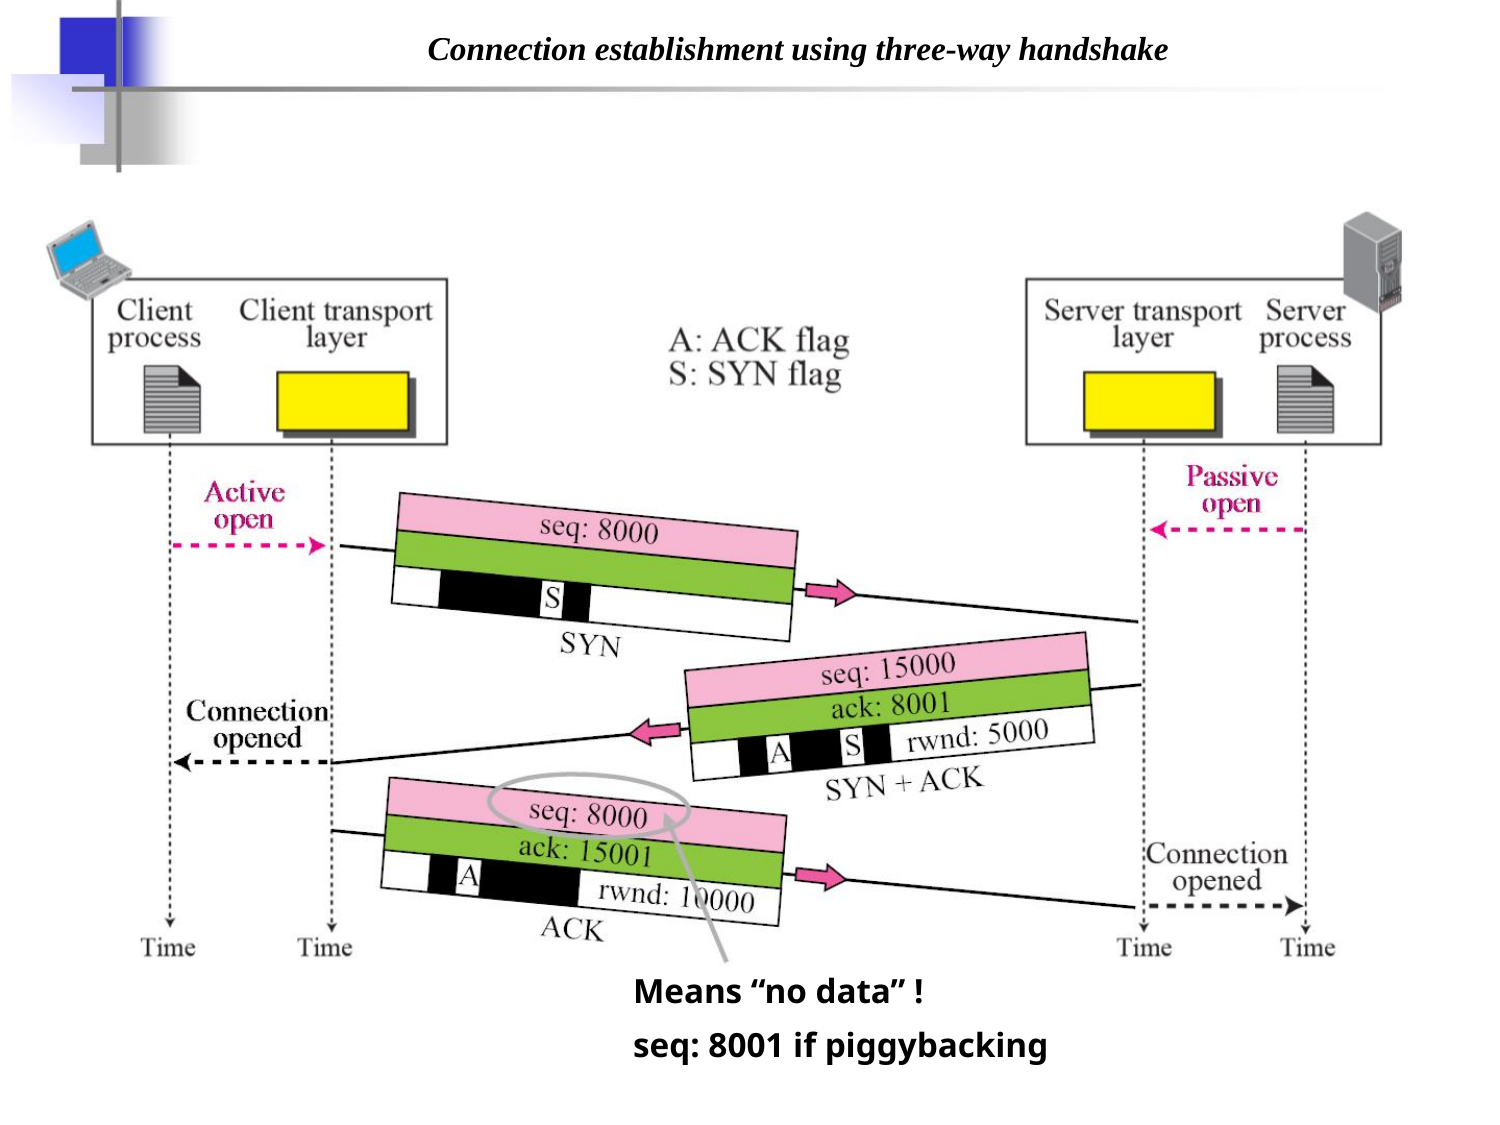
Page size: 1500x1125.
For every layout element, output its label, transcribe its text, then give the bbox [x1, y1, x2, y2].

text_box [0, 0, 1500, 1125]
text_box Means “no data” ! seq: 8001 if piggybacking [633, 955, 1097, 1064]
text_box Connection establishment using three-way handshake [427, 24, 1197, 68]
